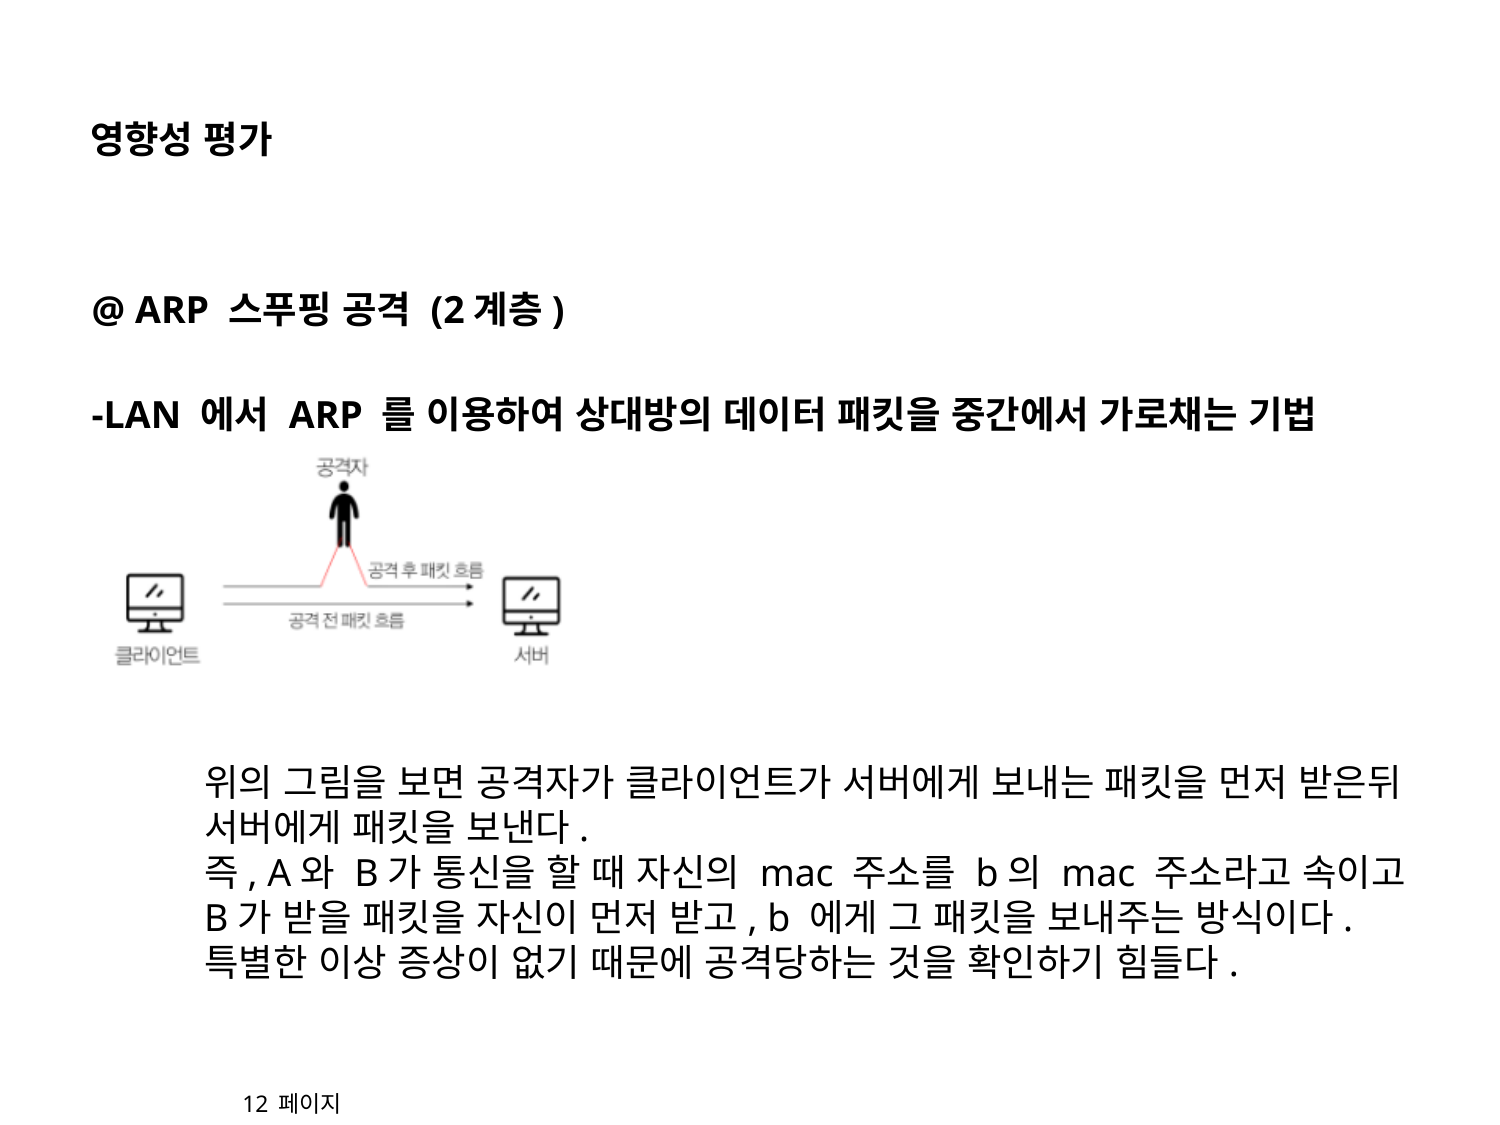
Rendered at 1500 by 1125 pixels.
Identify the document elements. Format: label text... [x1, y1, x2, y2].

list @ ARP 스푸핑 공격 (2계층) -LAN 에서 ARP 를 이용하여 상대방의 데이터 패킷을 중간에서 가로채는 기법 [76, 278, 1427, 1022]
text_box 12 페이지 [123, 937, 1474, 1125]
picture [100, 450, 674, 675]
text_box 위의 그림을 보면 공격자가 클라이언트가 서버에게 보내는 패킷을 먼저 받은뒤 서버에게 패킷을 보낸다. 즉, A와 B가 통신을 할 때 자신의 mac 주소를 b의 mac 주소라고 속이고 B가 받을 패킷을 자신이 먼저 받고, b 에게 그 패킷을 보내주는 방식이다. 특별한 이상 증상이 없기 때문에 공격당하는 것을 확인하기 힘들다. [189, 751, 1422, 992]
title 영향성 평가 [75, 45, 1425, 233]
